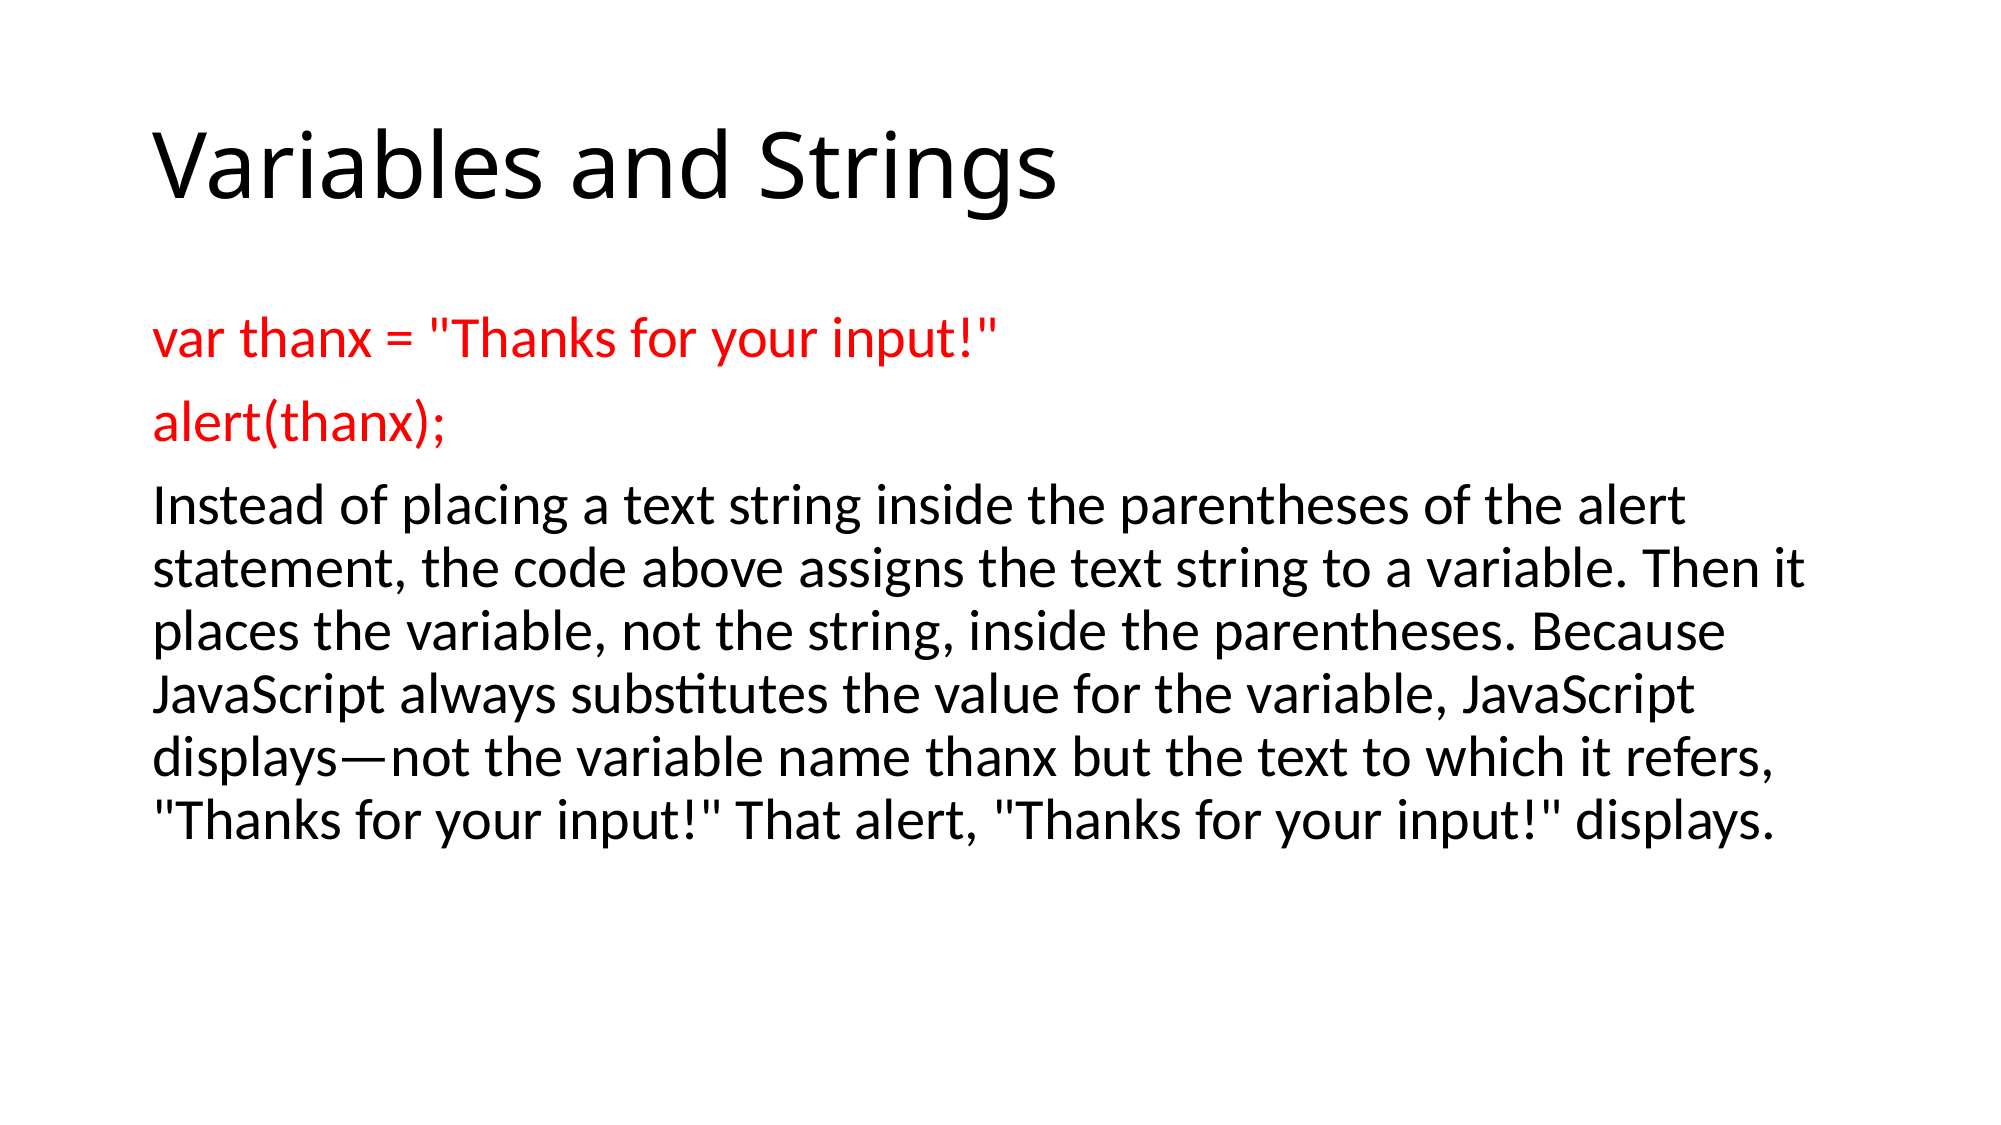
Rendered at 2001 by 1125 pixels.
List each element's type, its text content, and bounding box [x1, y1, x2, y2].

title Variables and Strings [137, 59, 1863, 278]
list var thanx = "Thanks for your input!" alert(thanx); Instead of placing a text string inside the parentheses of the alert statement, the code above assigns the text string to a variable. Then it places the variable, not the string, inside the parentheses. Because JavaScript always substitutes the value for the variable, JavaScript displays—not the variable name thanx but the text to which it refers, "Thanks for your input!" That alert, "Thanks for your input!" displays. [137, 299, 1863, 1014]
